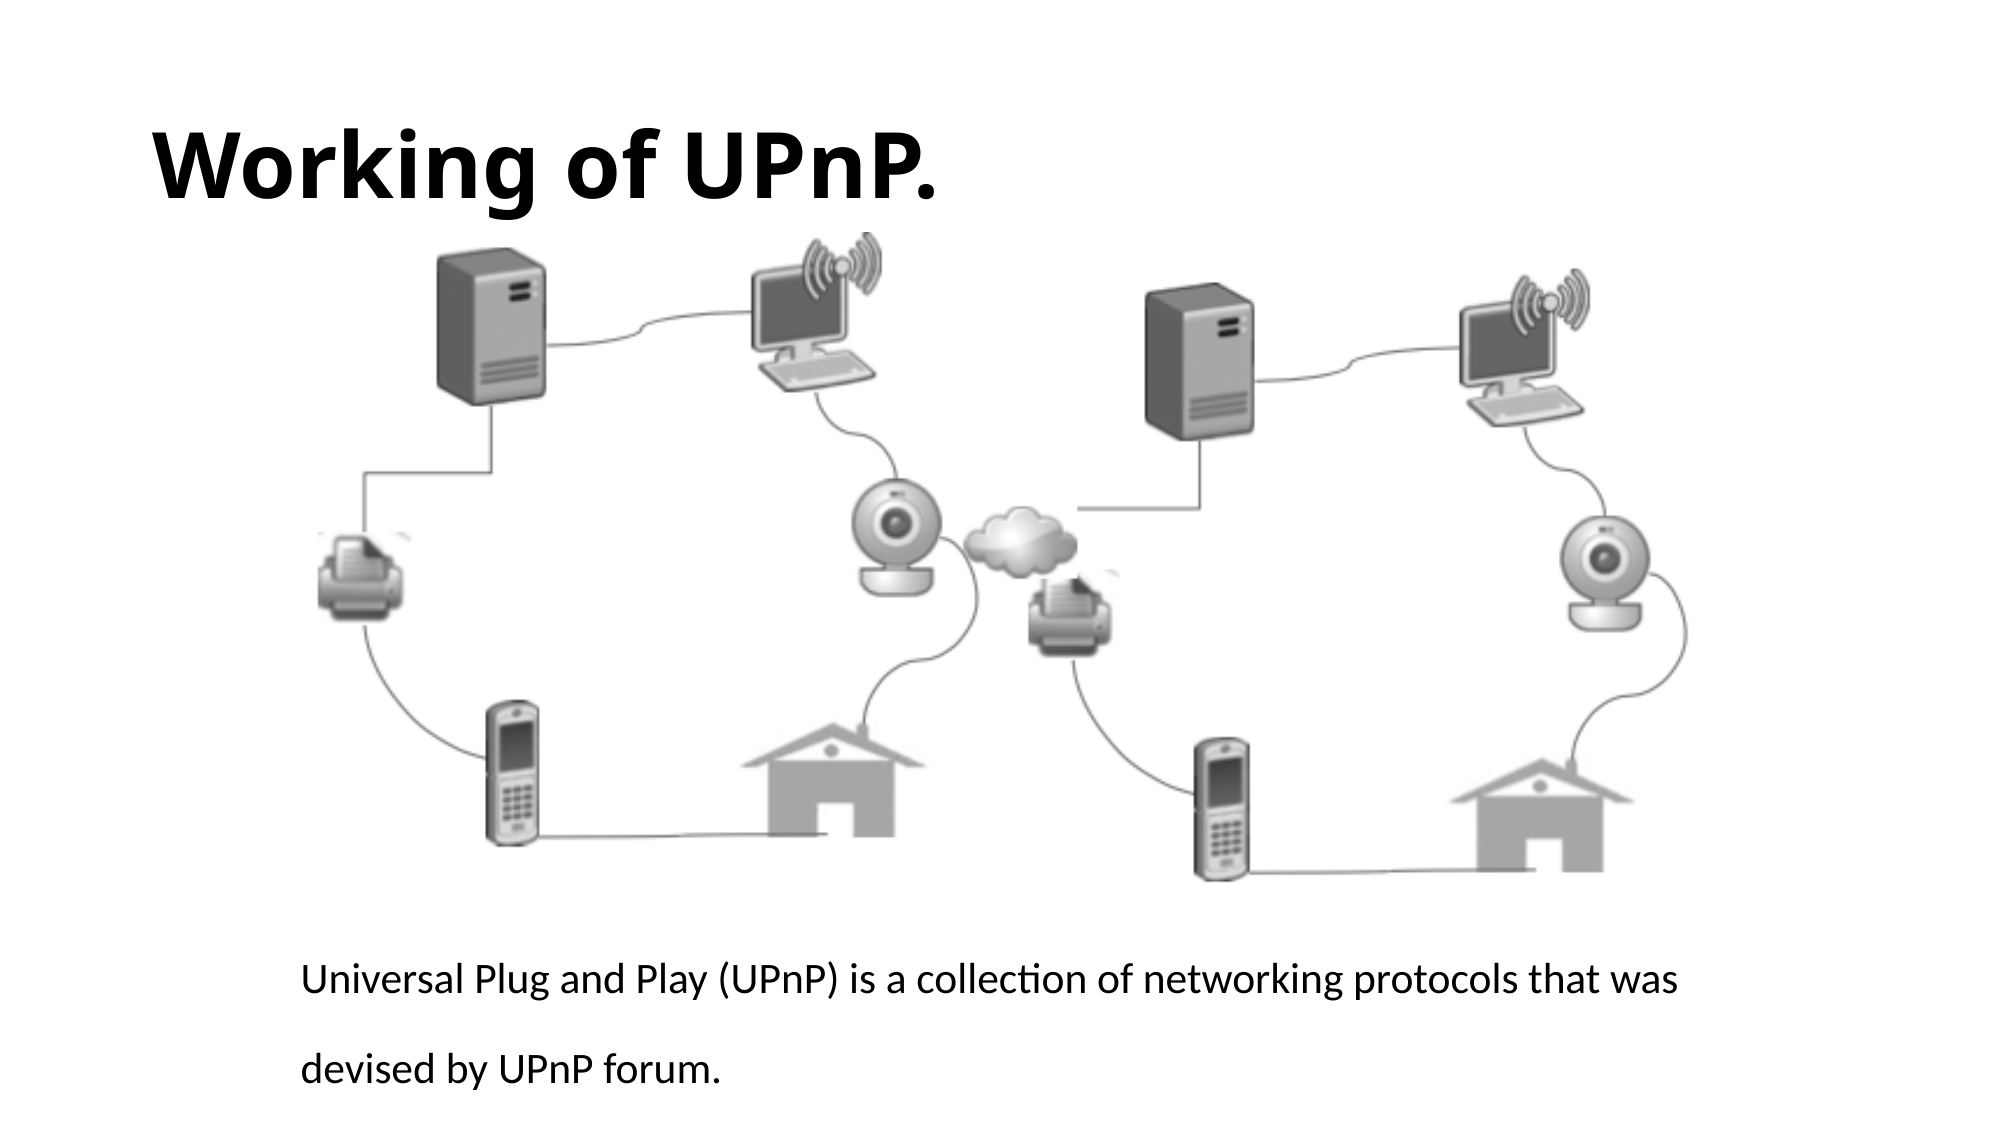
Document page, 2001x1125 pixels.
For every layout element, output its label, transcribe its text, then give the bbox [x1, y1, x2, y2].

picture [285, 232, 1707, 888]
title Working of UPnP. [137, 59, 1863, 278]
text_box Universal Plug and Play (UPnP) is a collection of networking protocols that was devised by UPnP forum. [285, 934, 1707, 1125]
